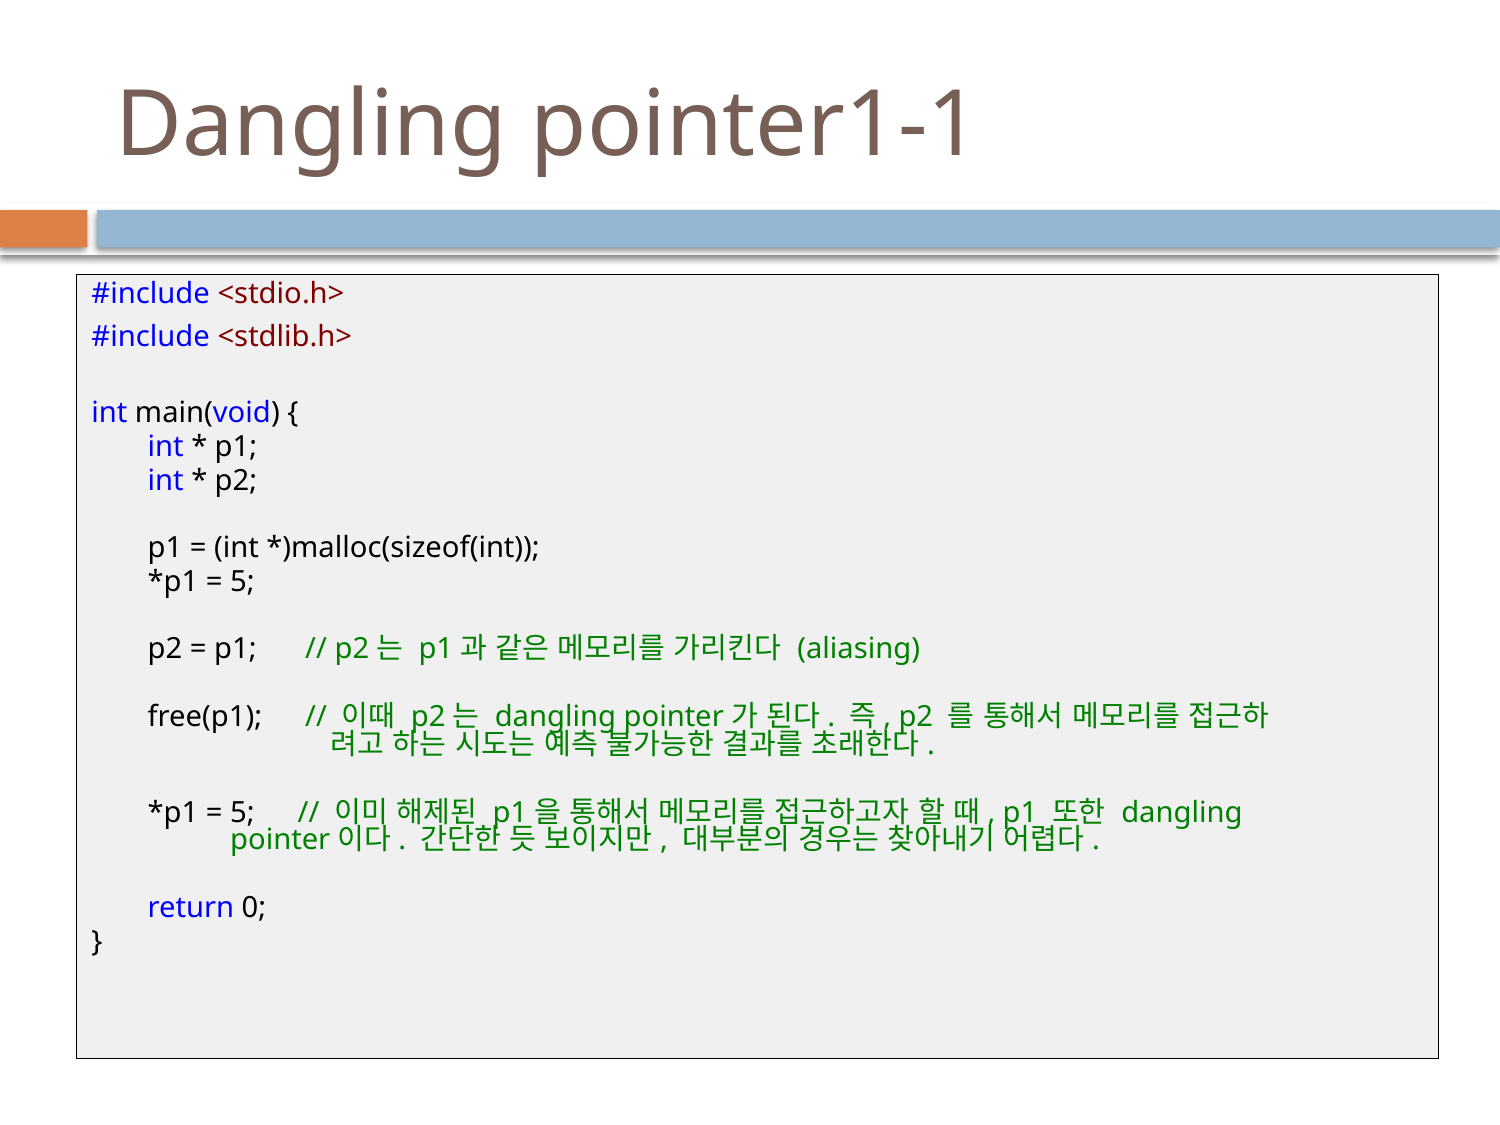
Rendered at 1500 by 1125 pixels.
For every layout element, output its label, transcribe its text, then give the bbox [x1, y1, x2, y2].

text_box #include <stdio.h> #include <stdlib.h> int main(void) { int * p1; int * p2; p1 = (int *)malloc(sizeof(int)); *p1 = 5; p2 = p1; // p2는 p1과 같은 메모리를 가리킨다 (aliasing) free(p1); // 이때 p2는 dangling pointer가 된다. 즉, p2 를 통해서 메모리를 접근하 려고 하는 시도는 예측 불가능한 결과를 초래한다. *p1 = 5; // 이미 해제된 p1을 통해서 메모리를 접근하고자 할 때, p1 또한 dangling pointer이다. 간단한 듯 보이지만, 대부분의 경우는 찾아내기 어렵다. return 0; } [76, 274, 1439, 1059]
title Dangling pointer1-1 [100, 37, 1438, 200]
